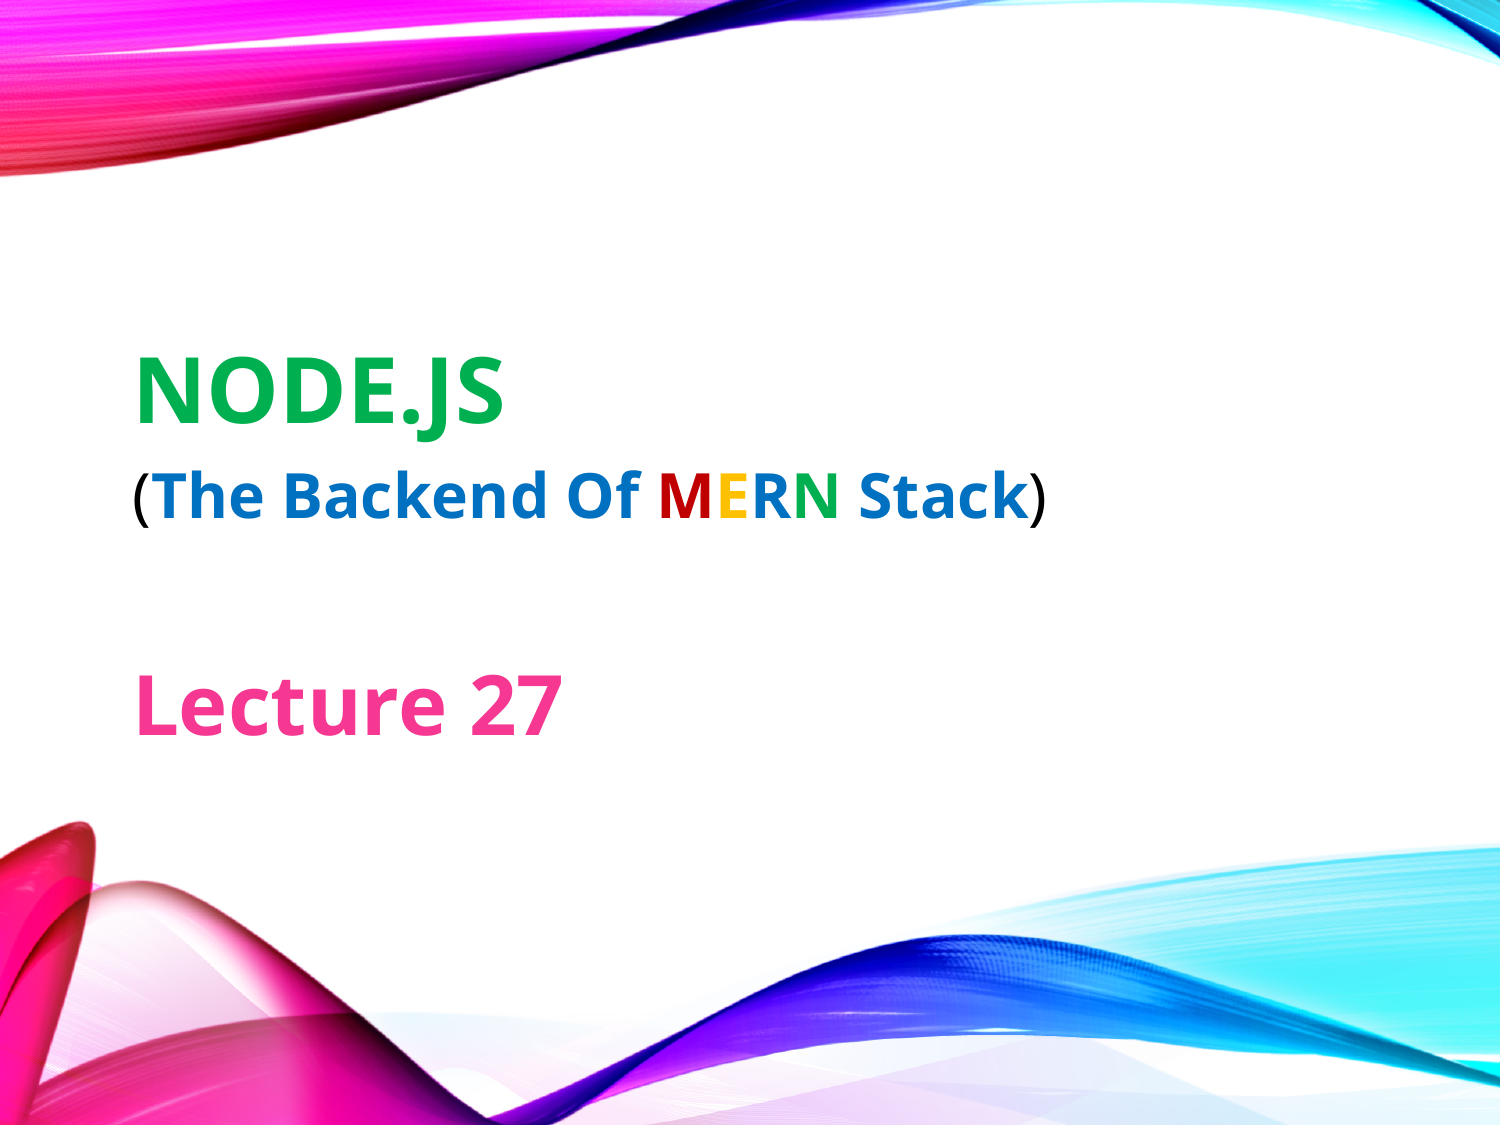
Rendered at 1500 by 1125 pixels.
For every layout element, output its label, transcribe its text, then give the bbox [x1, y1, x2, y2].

picture [0, 819, 1500, 1125]
picture [0, 0, 1500, 178]
text_box NODE.JS (The Backend Of MERN Stack) Lecture 27 [117, 336, 1383, 788]
